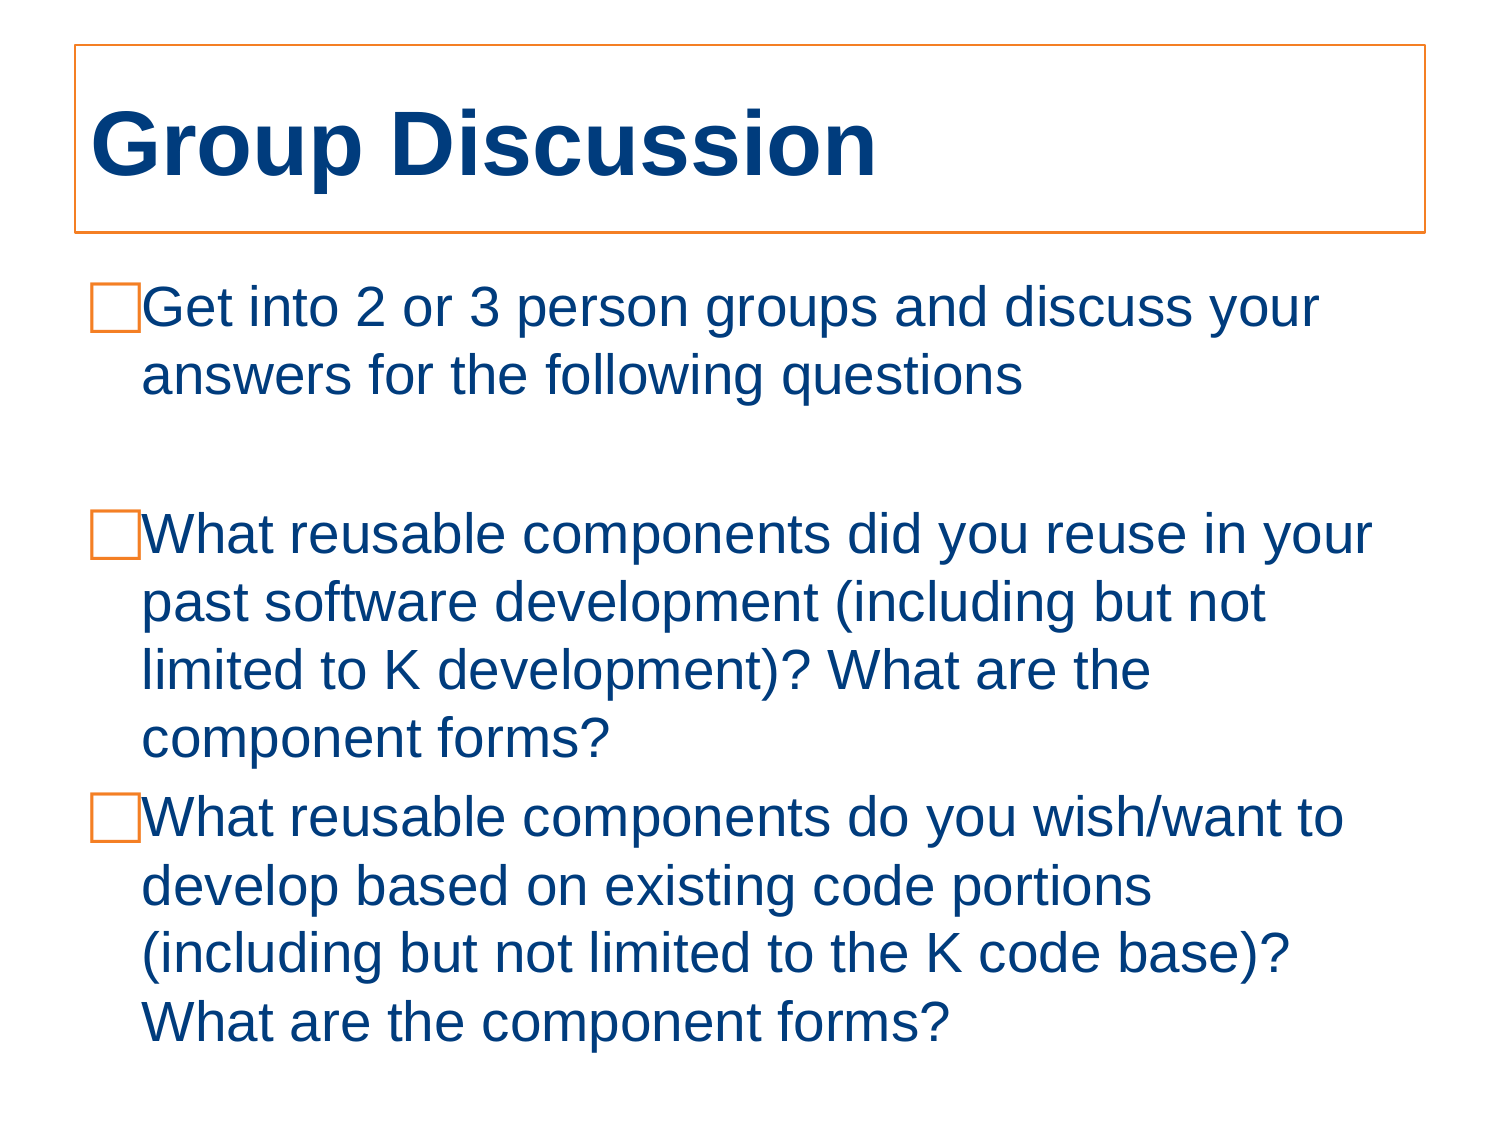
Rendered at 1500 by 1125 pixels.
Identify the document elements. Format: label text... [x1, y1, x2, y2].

title Group Discussion [74, 44, 1426, 234]
list Get into 2 or 3 person groups and discuss your answers for the following questions What reusable components did you reuse in your past software development (including but not limited to K development)? What are the component forms? What reusable components do you wish/want to develop based on existing code portions (including but not limited to the K code base)? What are the component forms? [75, 262, 1425, 1075]
